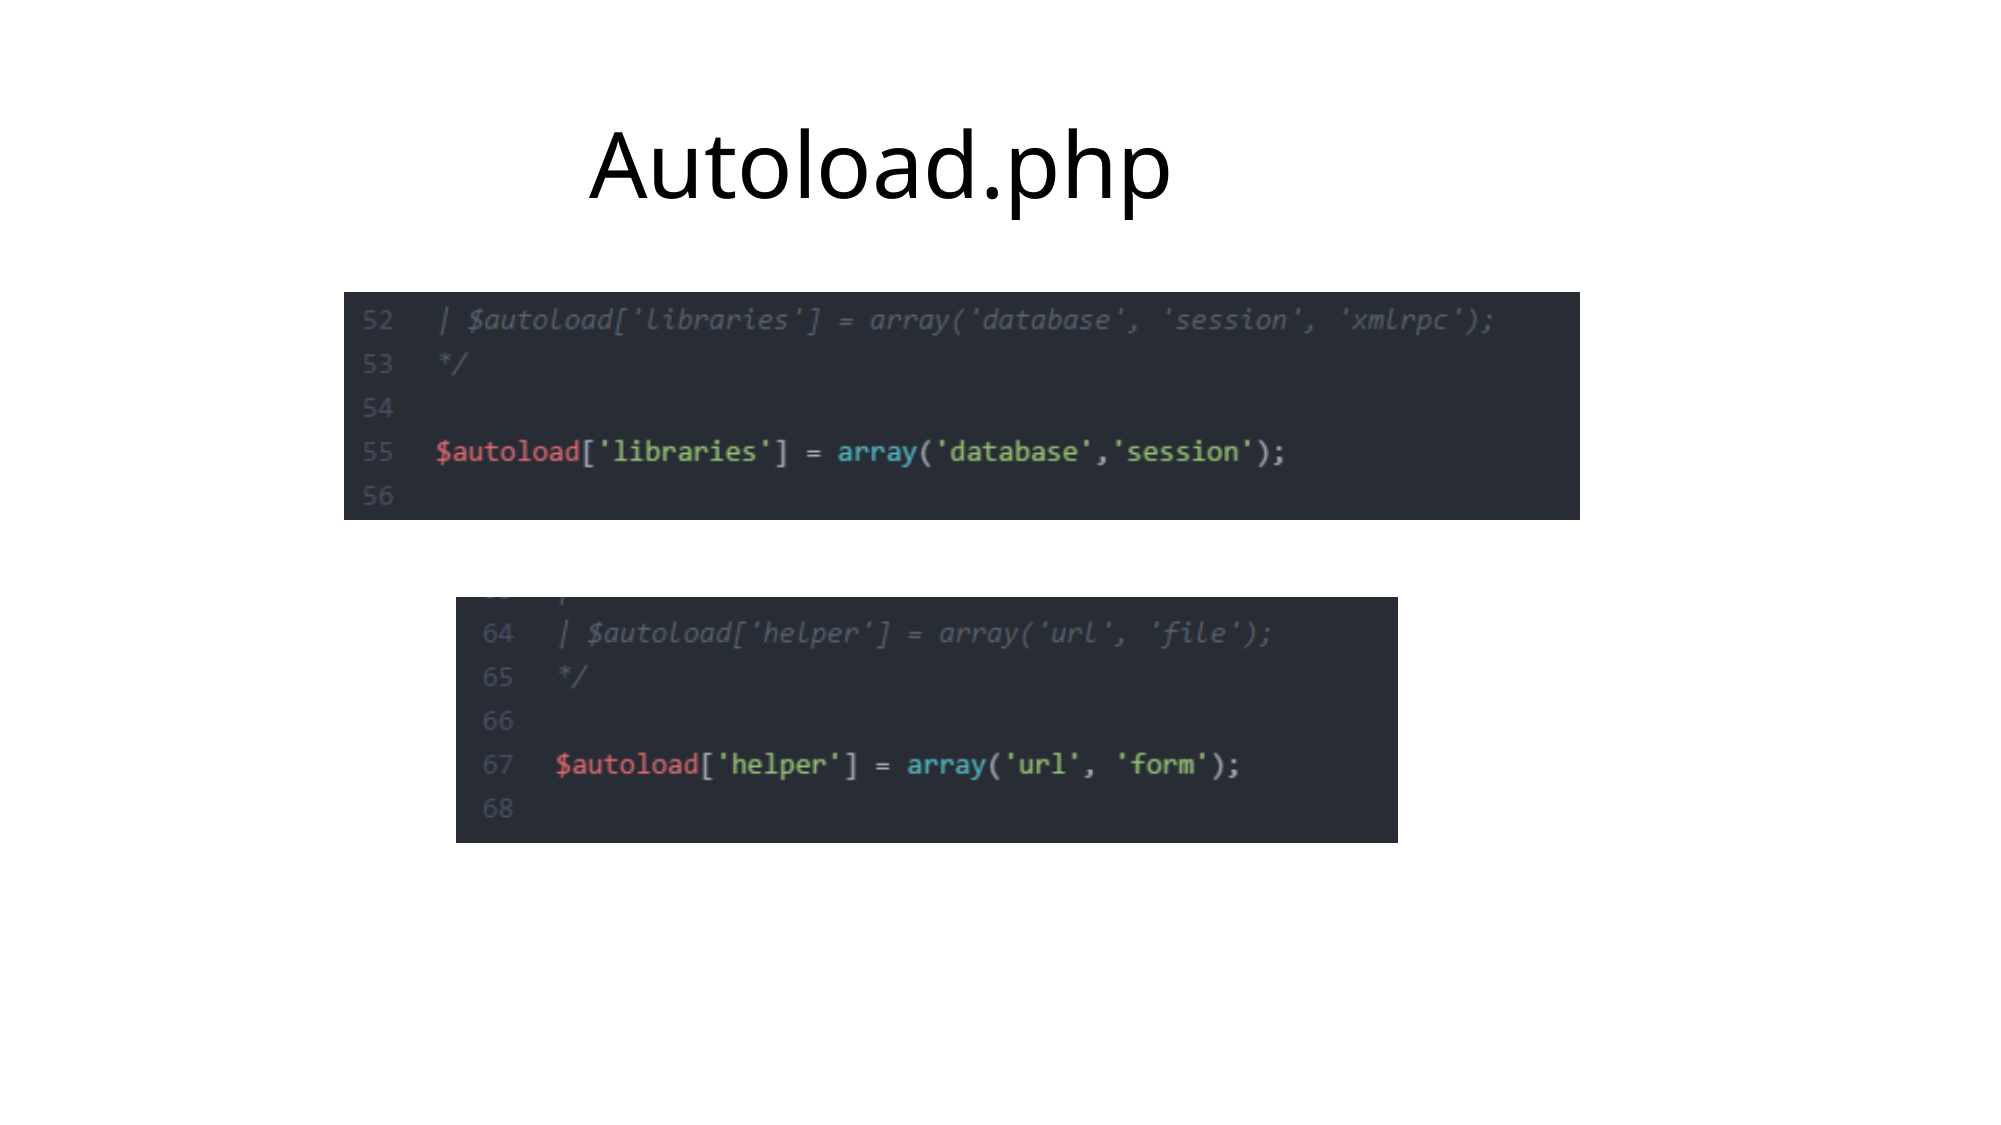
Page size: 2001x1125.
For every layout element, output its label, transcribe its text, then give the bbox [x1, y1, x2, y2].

picture [456, 597, 1398, 843]
text_box Autoload.php [574, 112, 1207, 239]
picture [344, 292, 1580, 520]
